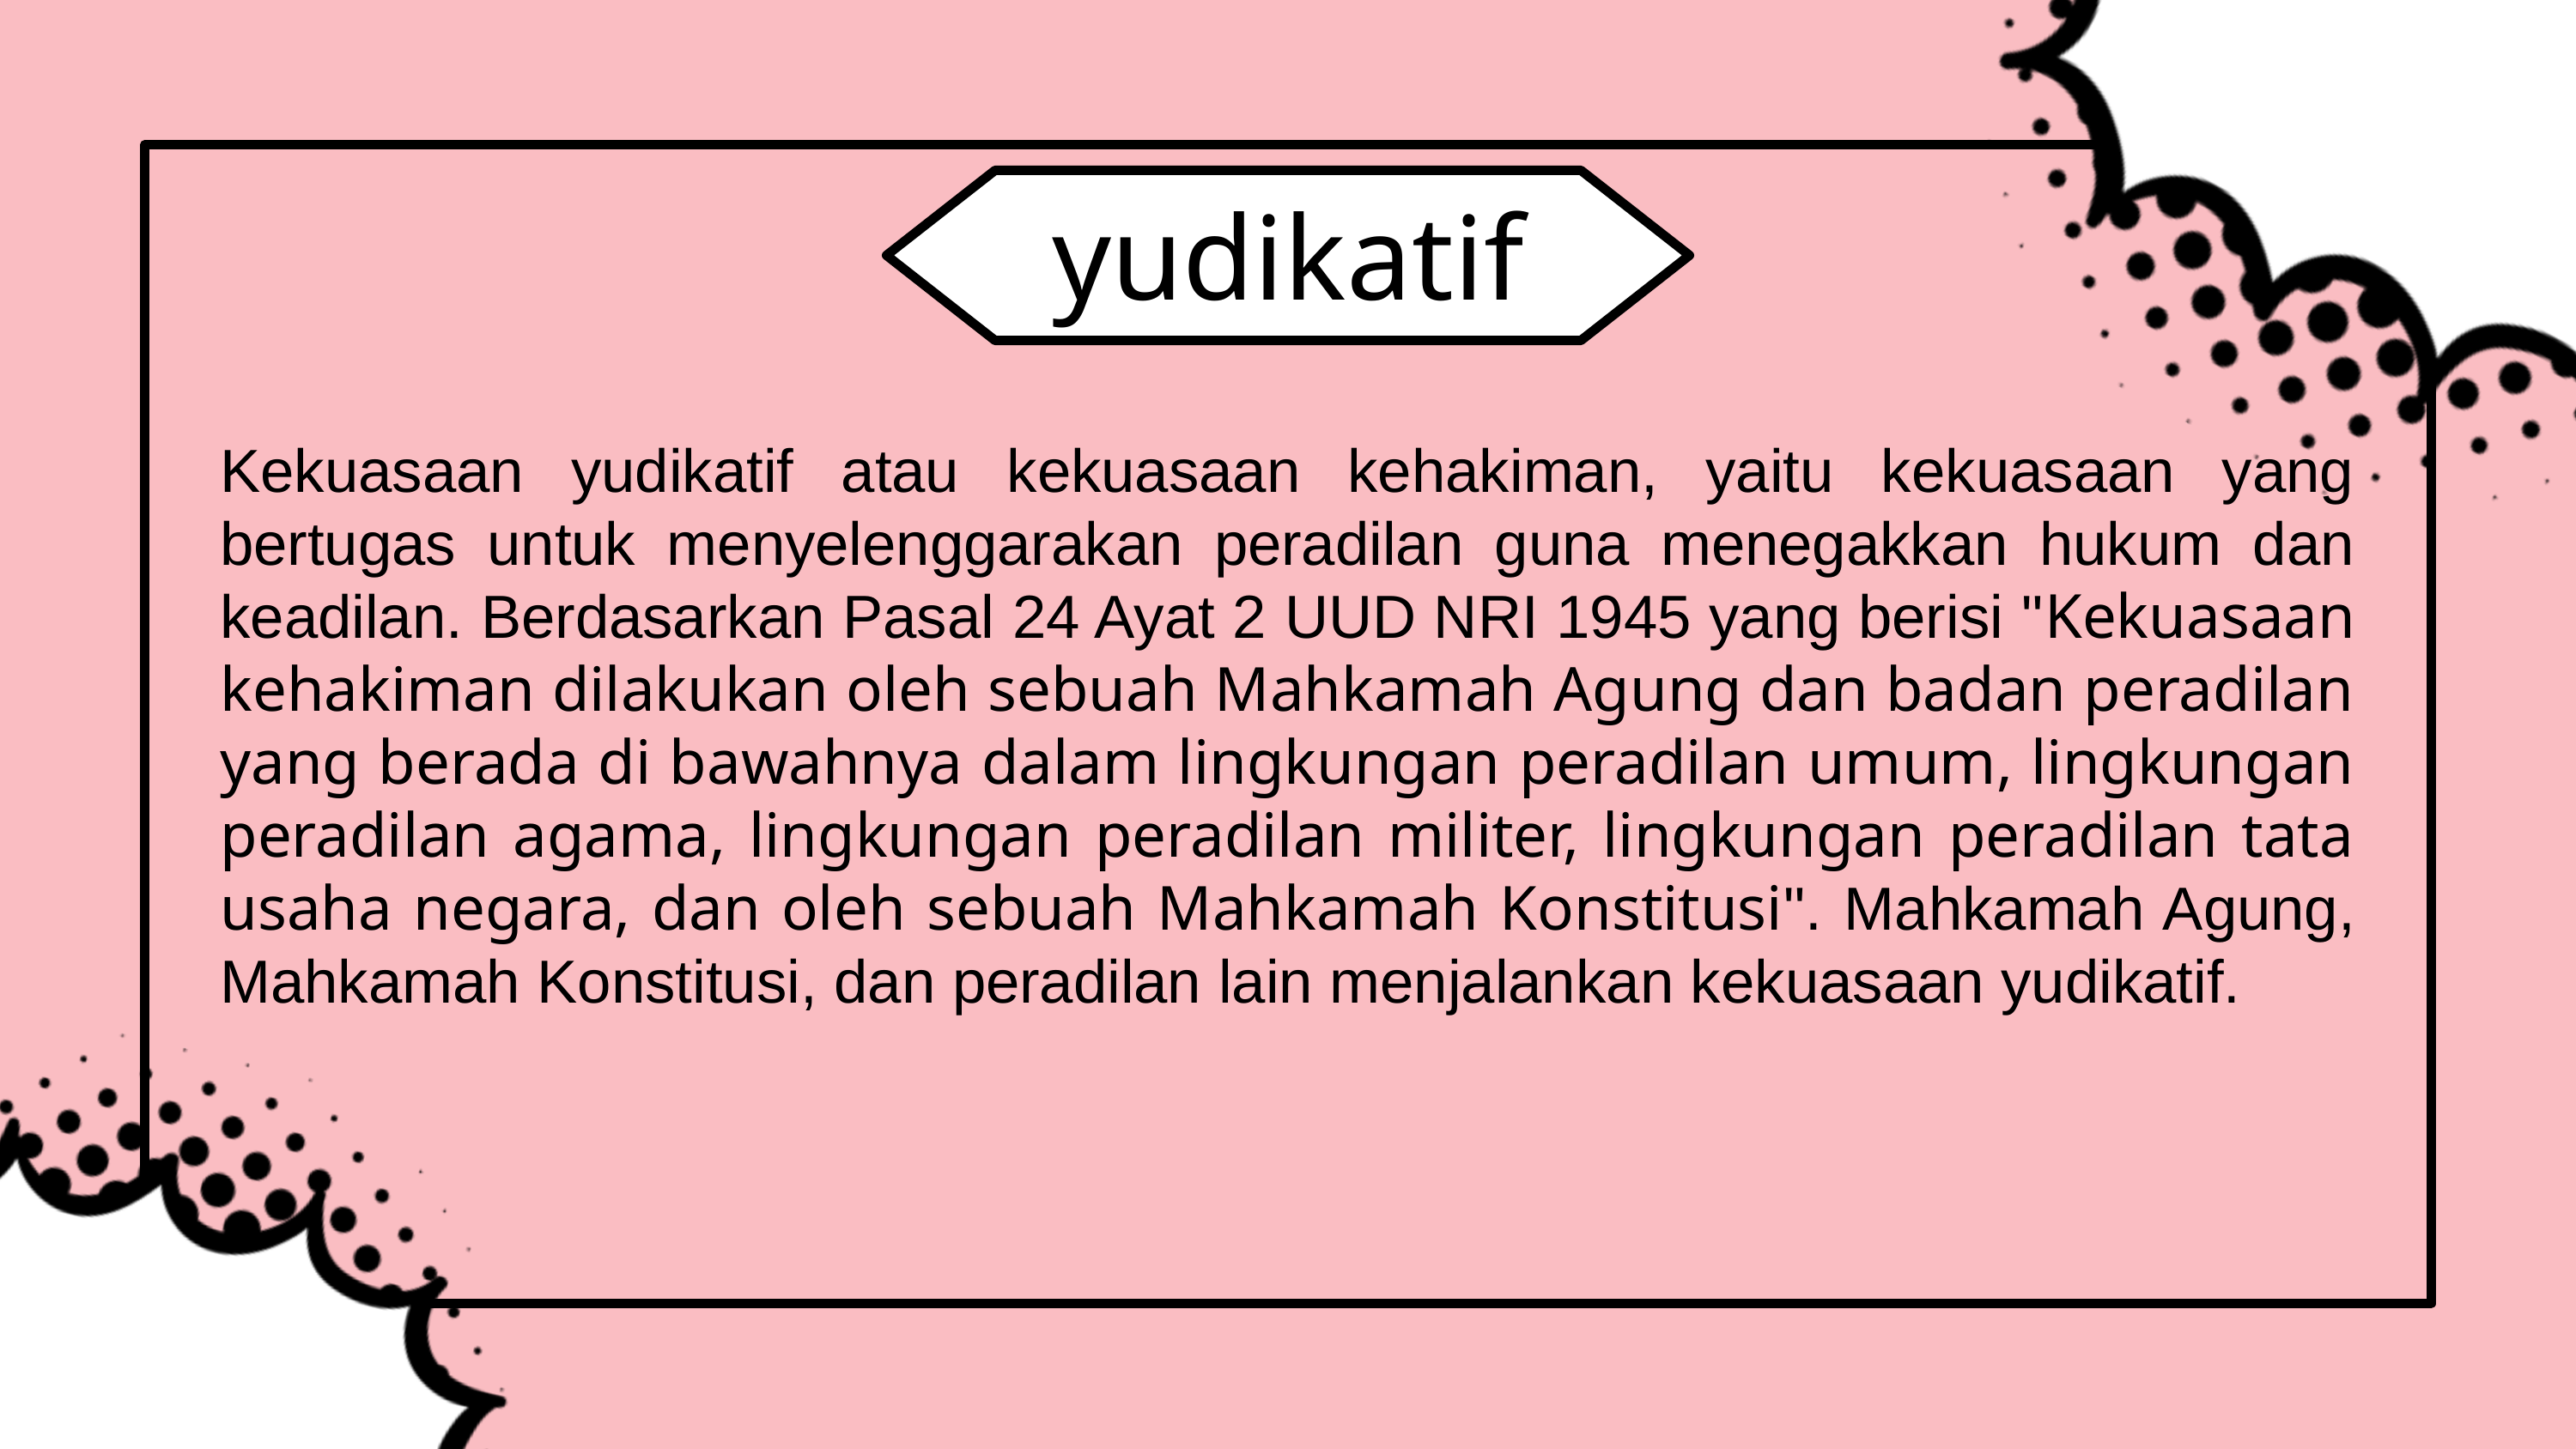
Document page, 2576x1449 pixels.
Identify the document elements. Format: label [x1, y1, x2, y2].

picture [1899, 0, 2576, 627]
text_box [144, 144, 2432, 1304]
text_box [886, 170, 1690, 341]
picture [0, 1005, 547, 1449]
